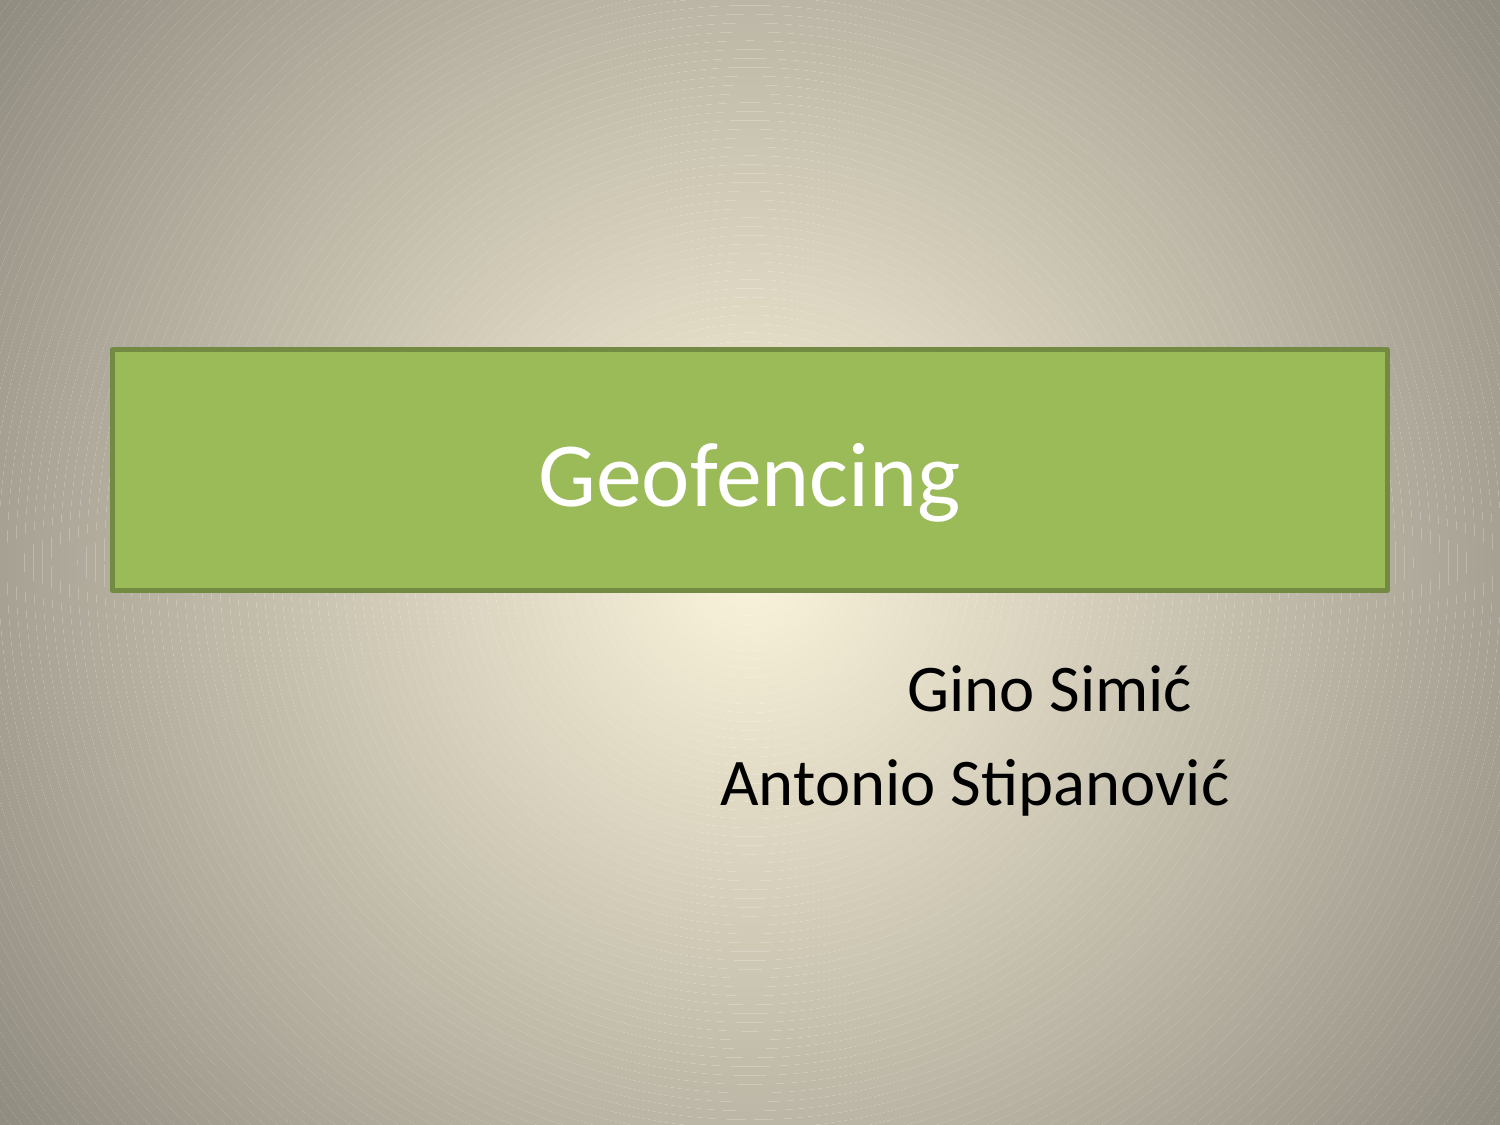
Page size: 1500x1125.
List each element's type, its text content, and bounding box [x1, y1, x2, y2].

subtitle Gino Simić Antonio Stipanović [225, 637, 1275, 925]
title Geofencing [110, 347, 1390, 593]
